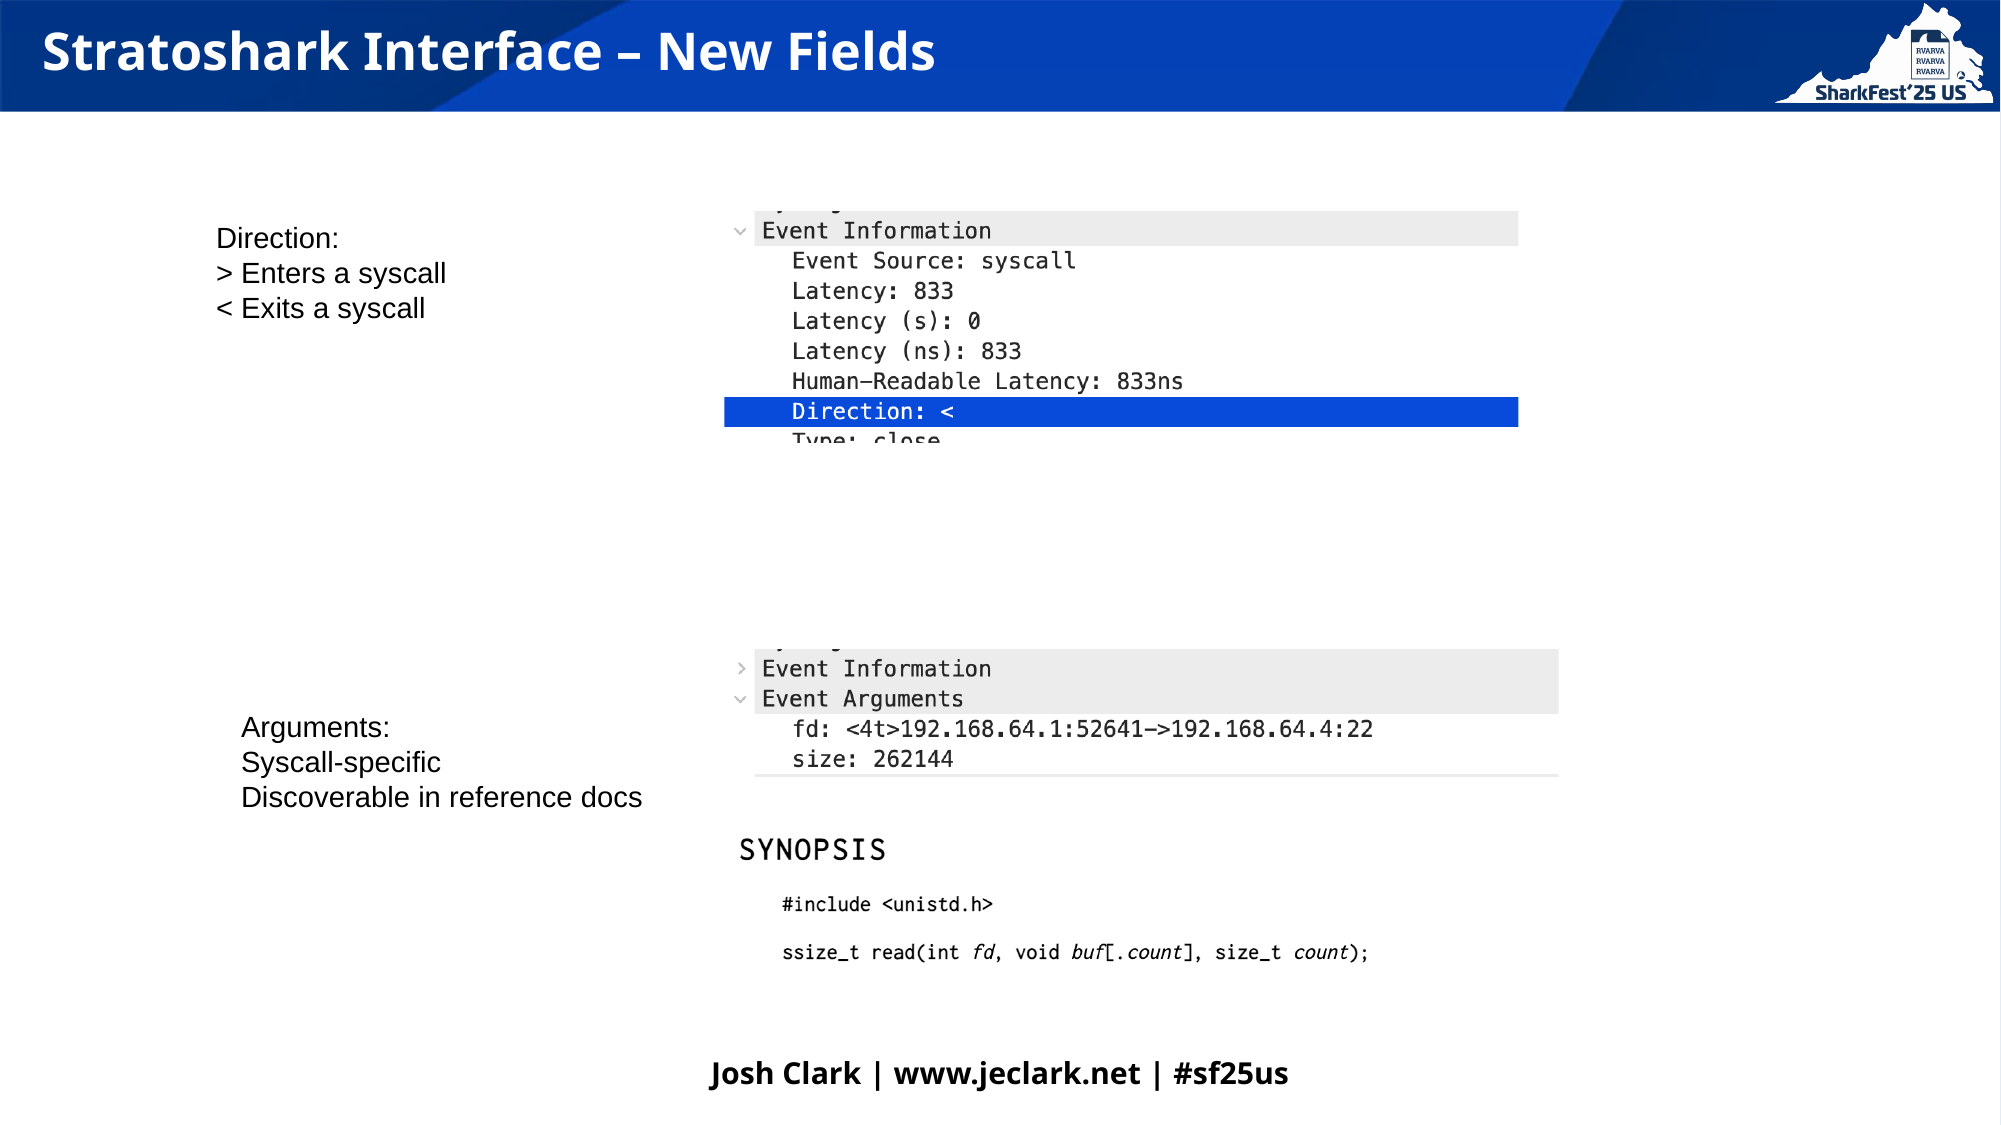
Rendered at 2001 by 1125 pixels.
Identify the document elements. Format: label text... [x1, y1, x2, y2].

text_box Direction: > Enters a syscall < Exits a syscall [201, 211, 463, 332]
text_box Arguments: Syscall-specific Discoverable in reference docs [226, 701, 659, 821]
title Stratoshark Interface – New Fields [27, 12, 1448, 94]
picture [0, 0, 2001, 1125]
picture [724, 815, 1417, 984]
picture [724, 211, 1519, 443]
picture [724, 649, 1559, 778]
